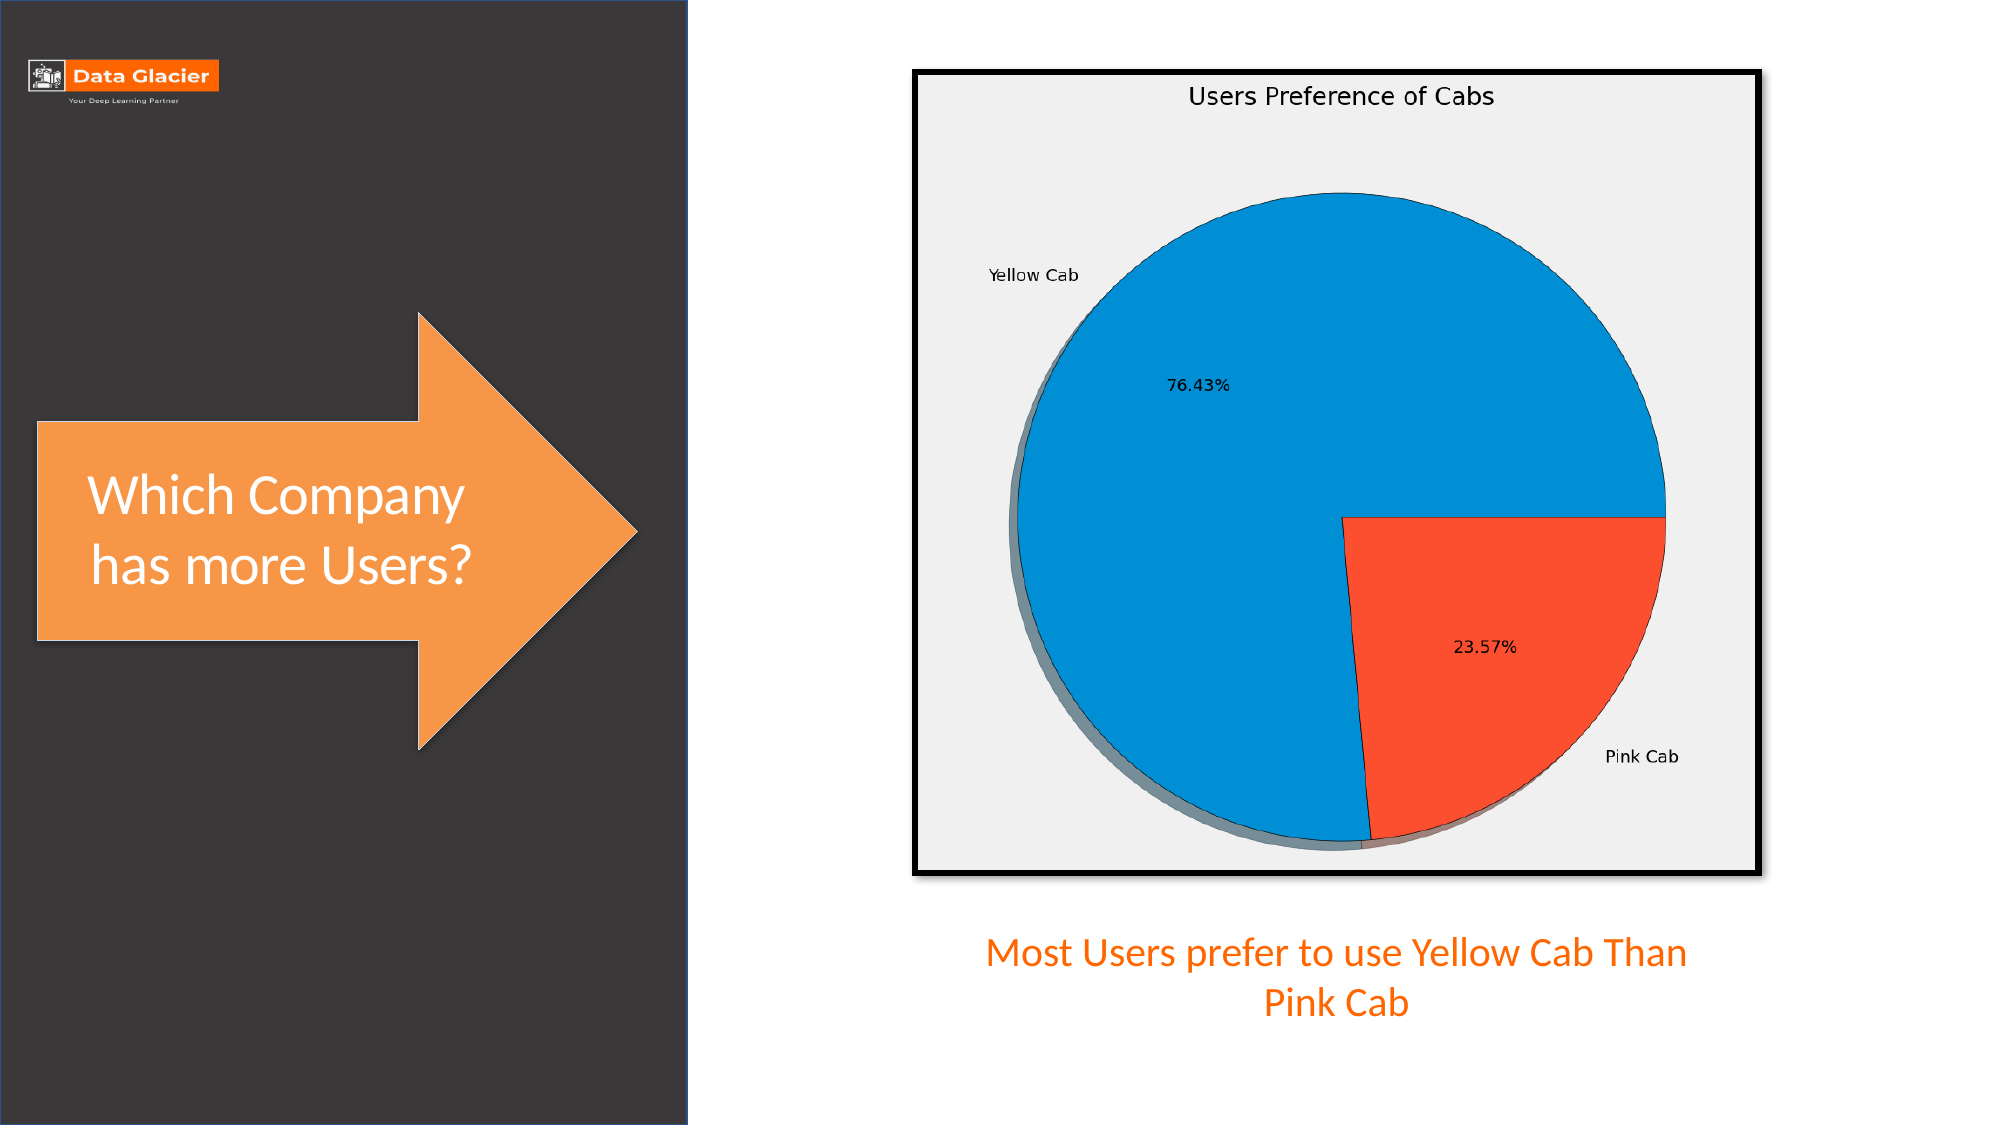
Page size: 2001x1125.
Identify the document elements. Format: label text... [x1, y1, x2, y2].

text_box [0, 0, 688, 1125]
picture [917, 74, 1756, 870]
title Most Users prefer to use Yellow Cab Than Pink Cab [950, 924, 1724, 1026]
